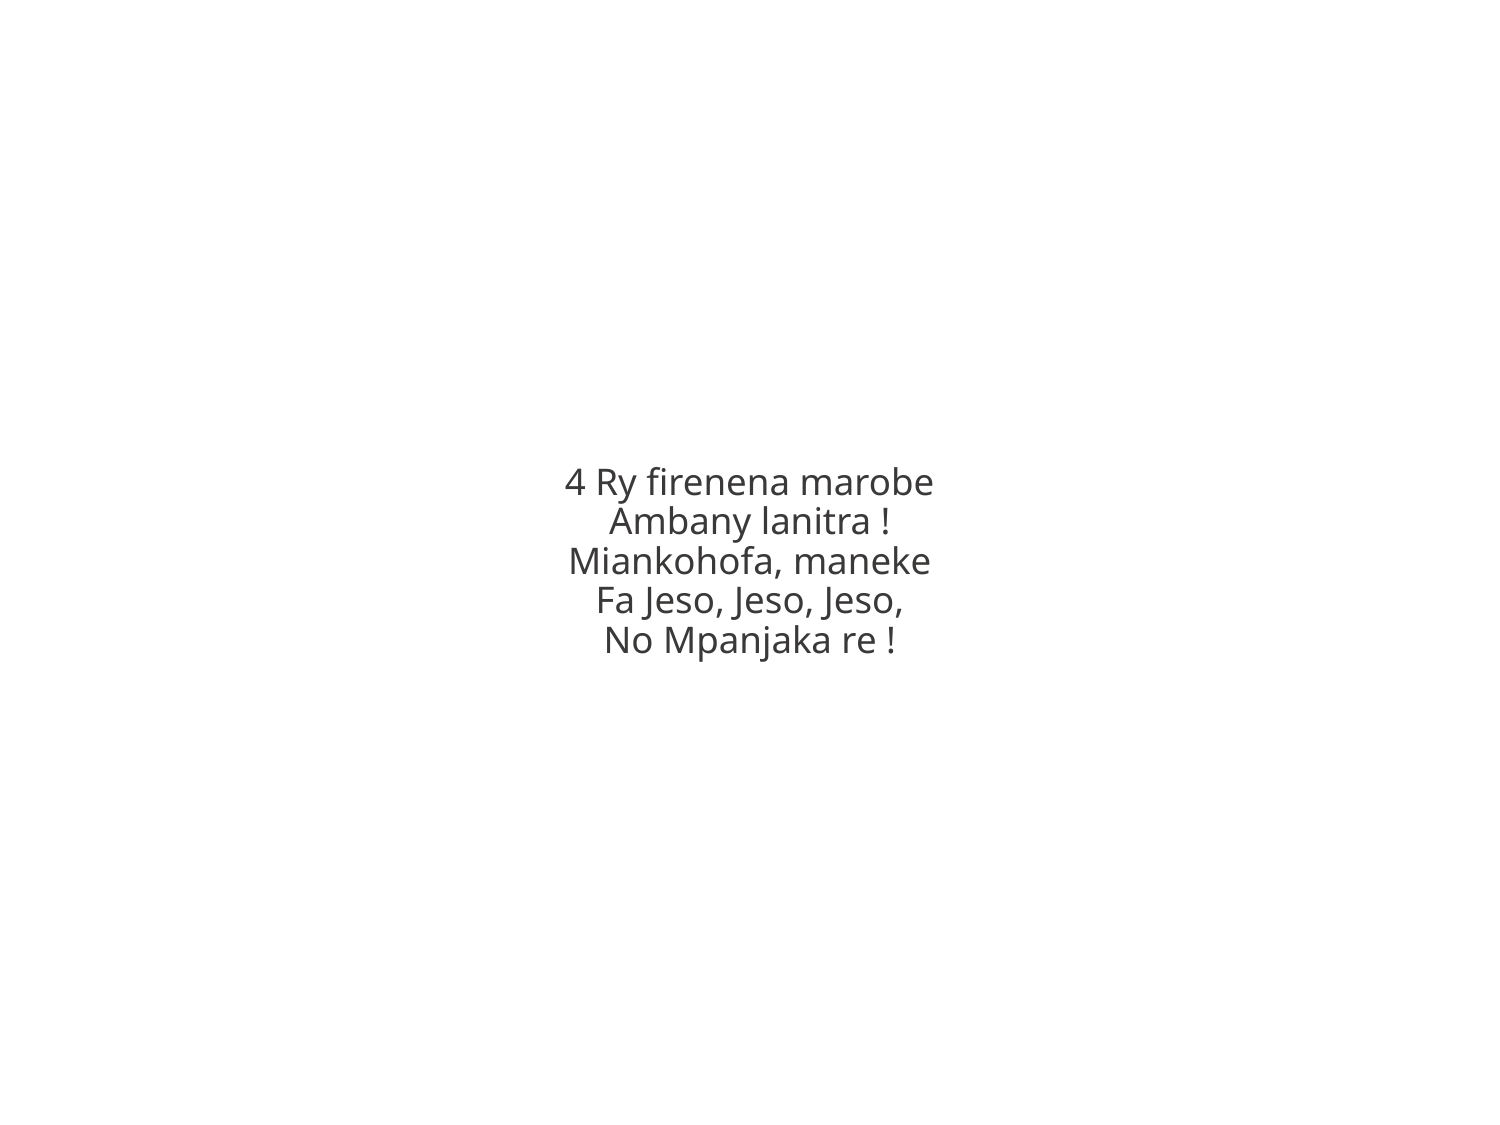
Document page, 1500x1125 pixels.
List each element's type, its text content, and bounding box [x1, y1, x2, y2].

title 4 Ry firenena marobe Ambany lanitra ! Miankohofa, maneke Fa Jeso, Jeso, Jeso, No Mpanjaka re ! [51, 453, 1449, 672]
